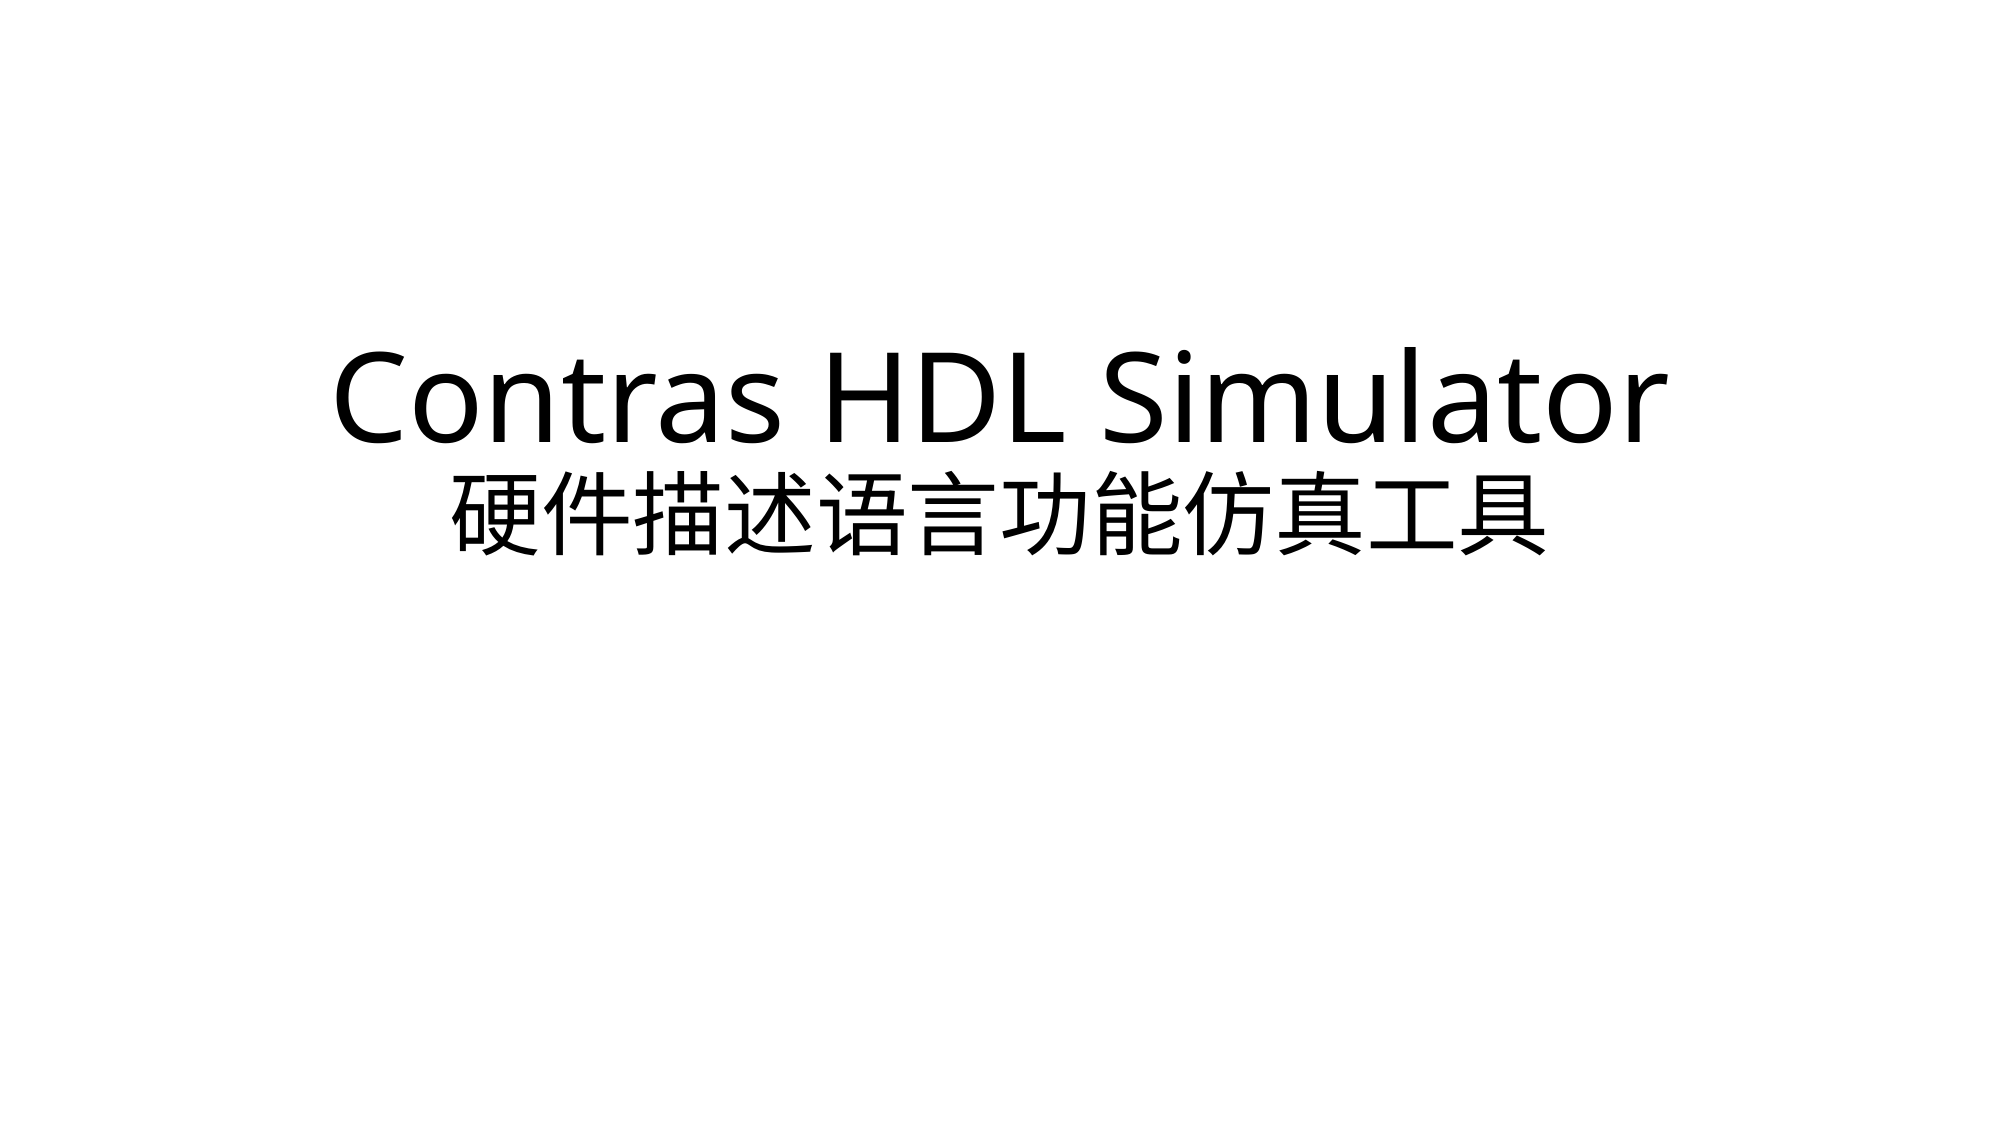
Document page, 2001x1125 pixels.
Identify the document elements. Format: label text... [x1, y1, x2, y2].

title Contras HDL Simulator 硬件描述语言功能仿真工具 [249, 184, 1750, 576]
